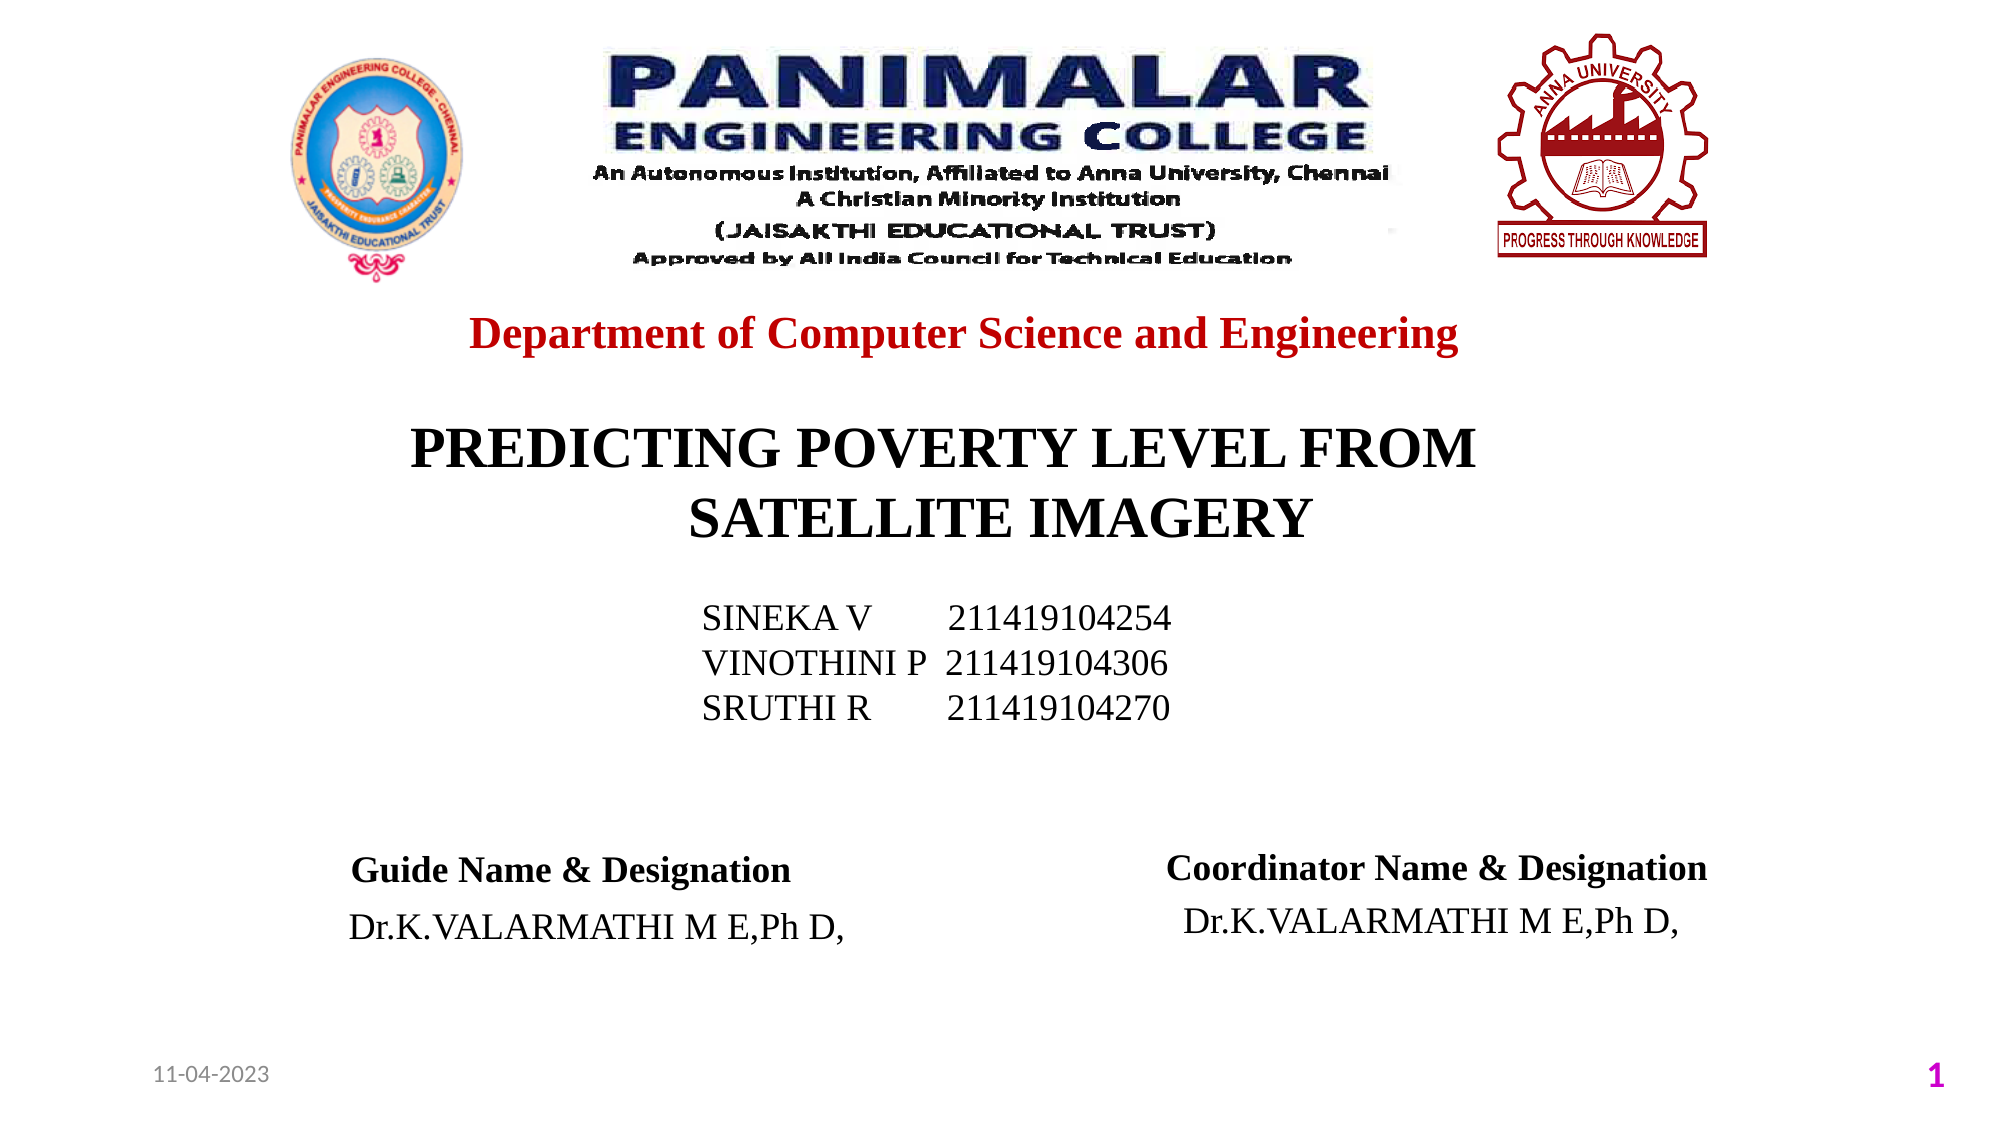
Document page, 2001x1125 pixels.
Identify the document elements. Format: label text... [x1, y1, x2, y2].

text_box Department of Computer Science and Engineering [454, 295, 1546, 366]
text_box PREDICTING POVERTY LEVEL FROM SATELLITE IMAGERY [393, 401, 1494, 627]
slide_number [137, 1042, 588, 1103]
text_box Dr.K.VALARMATHI M E,Ph D, [1168, 888, 1715, 994]
picture [267, 21, 1709, 288]
slide_number 1 [1580, 1042, 1961, 1103]
text_box Coordinator Name & Designation [1151, 835, 1733, 896]
text_box Dr.K.VALARMATHI M E,Ph D, [333, 894, 880, 1000]
text_box SINEKA V 211419104254 VINOTHINI P 211419104306 SRUTHI R 211419104270 [686, 585, 1355, 736]
text_box Guide Name & Designation [335, 837, 982, 898]
